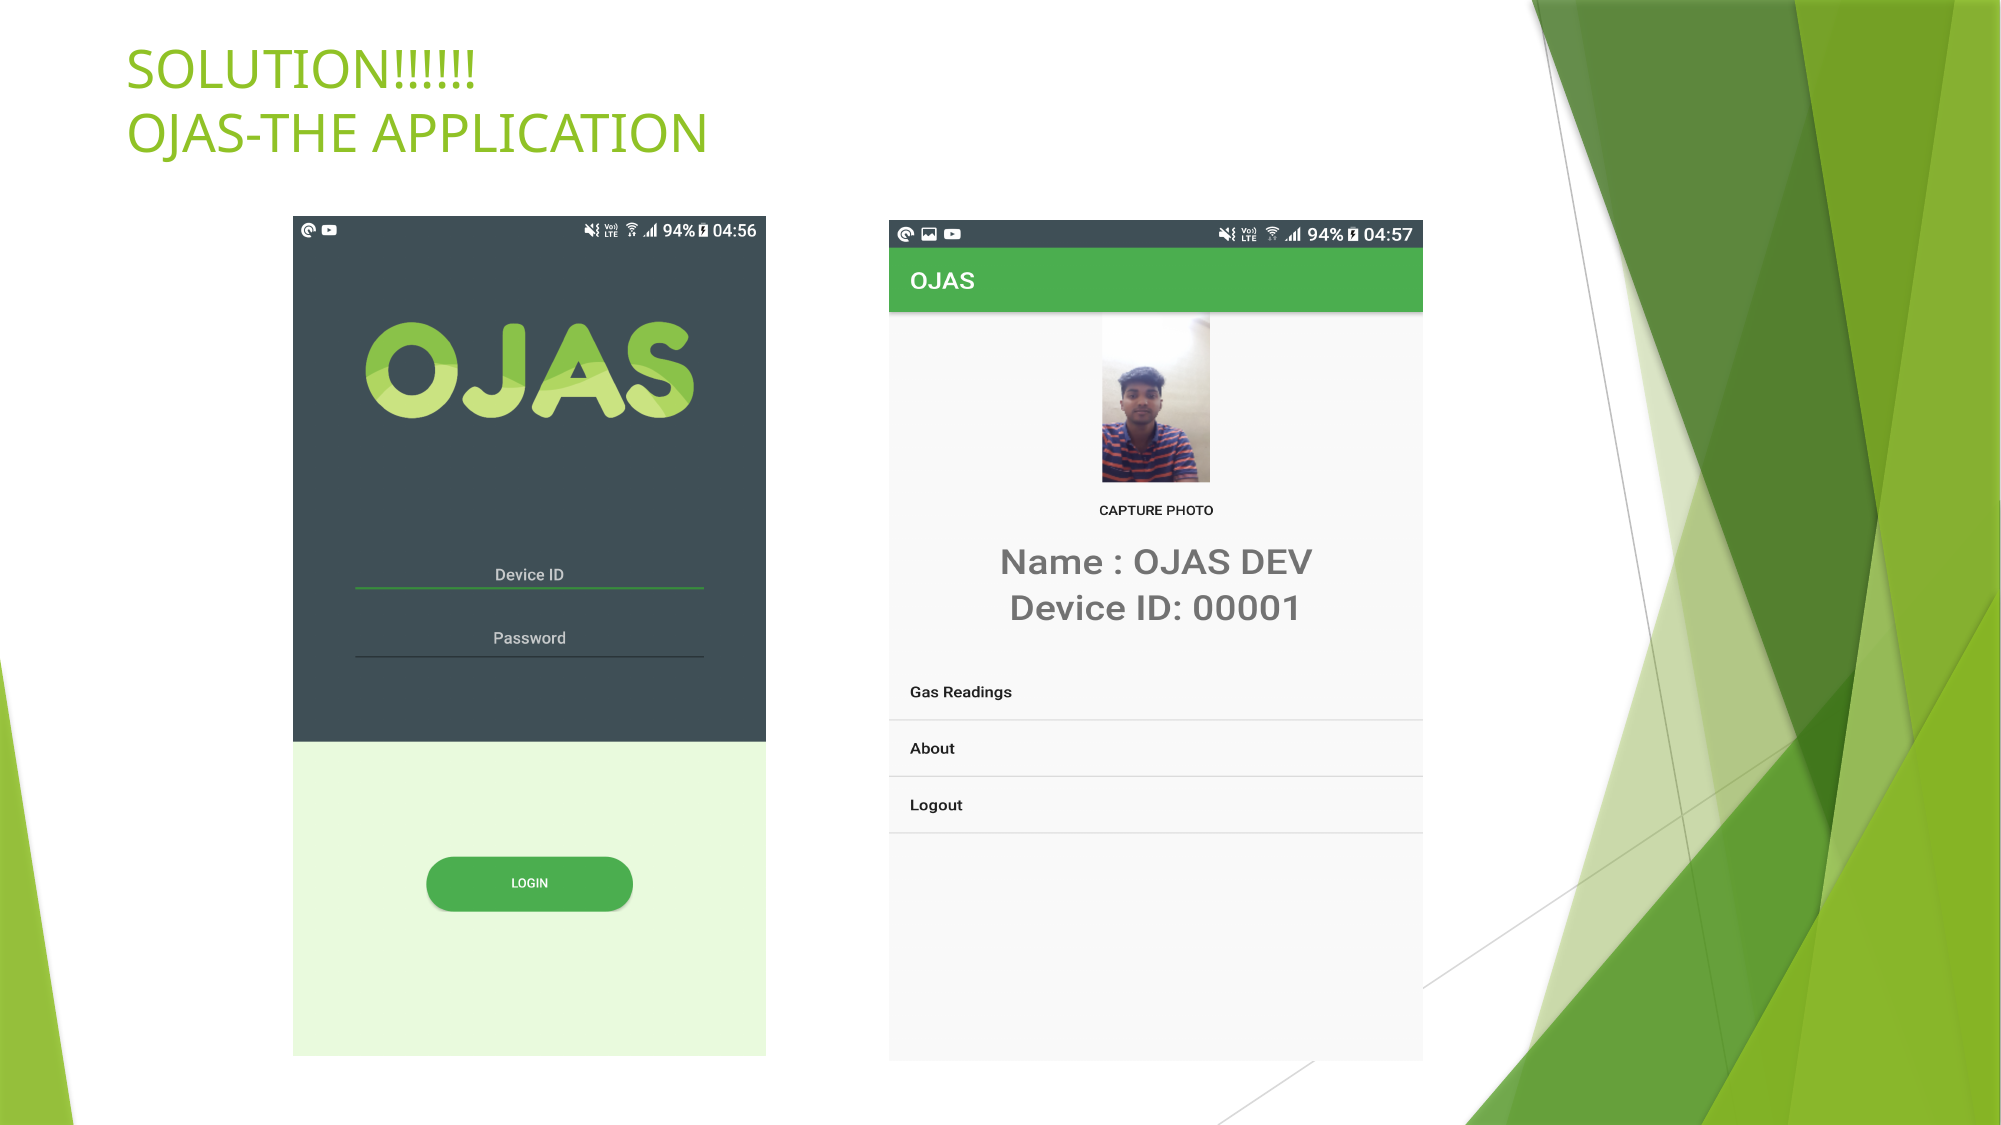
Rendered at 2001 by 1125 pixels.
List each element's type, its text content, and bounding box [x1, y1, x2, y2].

title SOLUTION!!!!!! OJAS-THE APPLICATION [111, 27, 1522, 235]
picture [292, 215, 766, 1057]
picture [889, 220, 1424, 1061]
